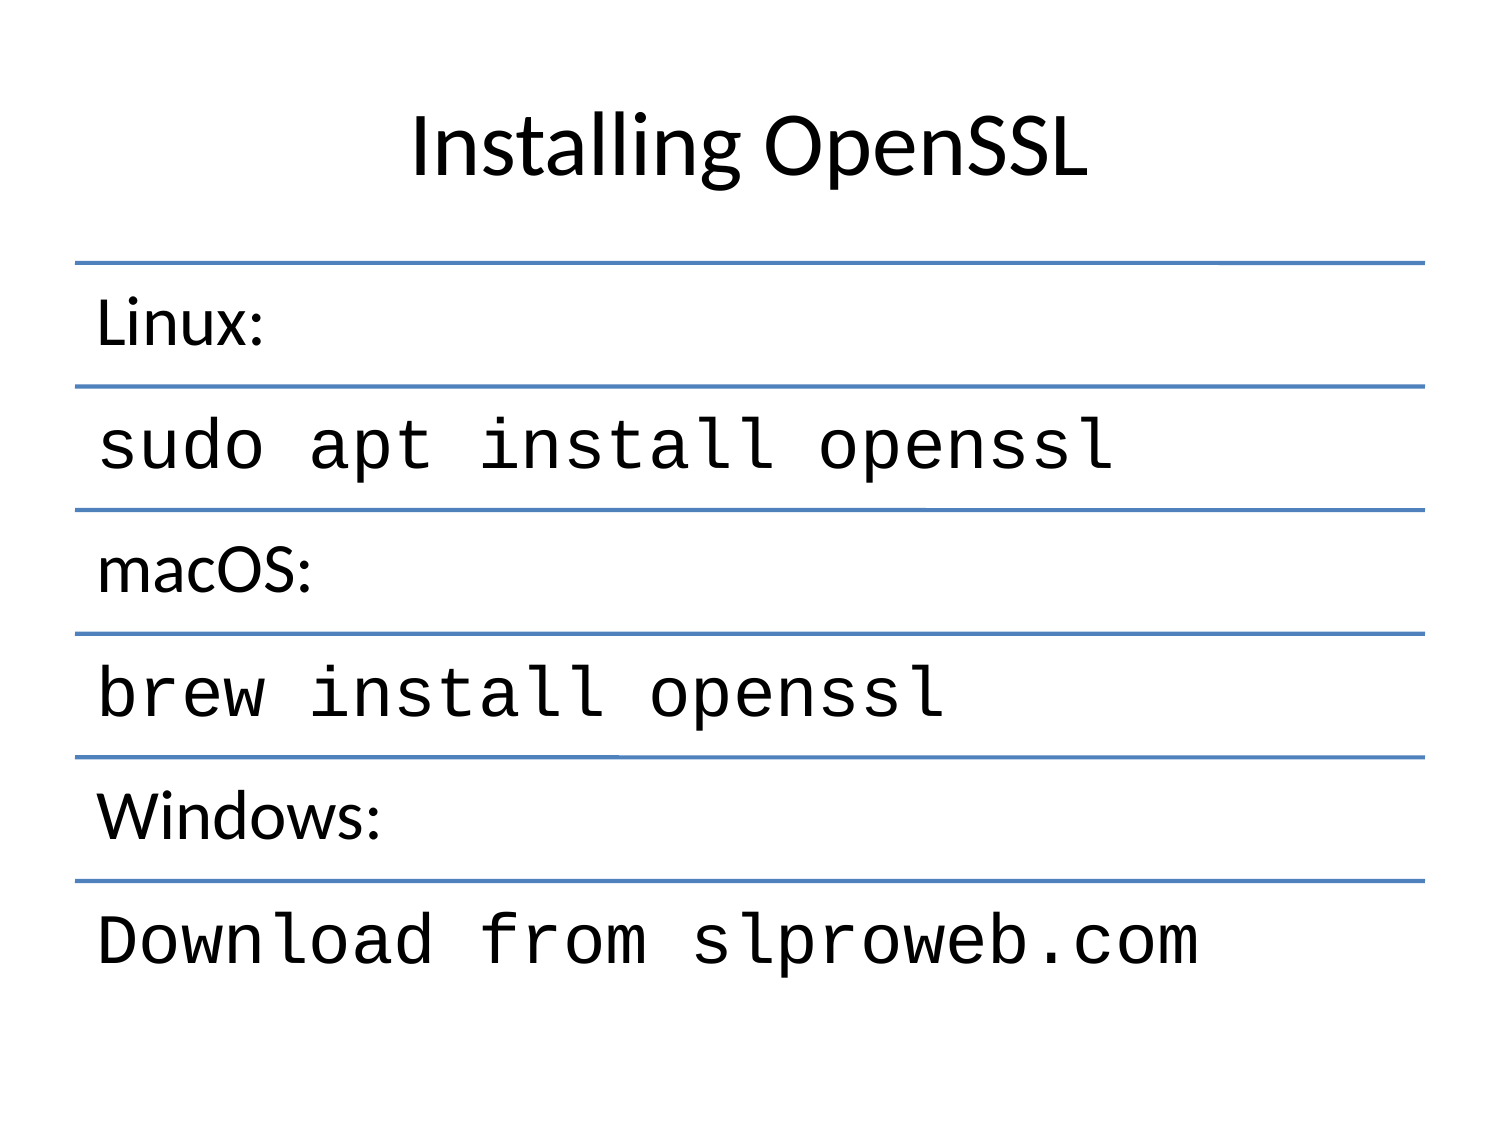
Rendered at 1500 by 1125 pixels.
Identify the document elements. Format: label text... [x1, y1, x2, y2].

title Installing OpenSSL [75, 45, 1425, 233]
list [74, 262, 1426, 1006]
